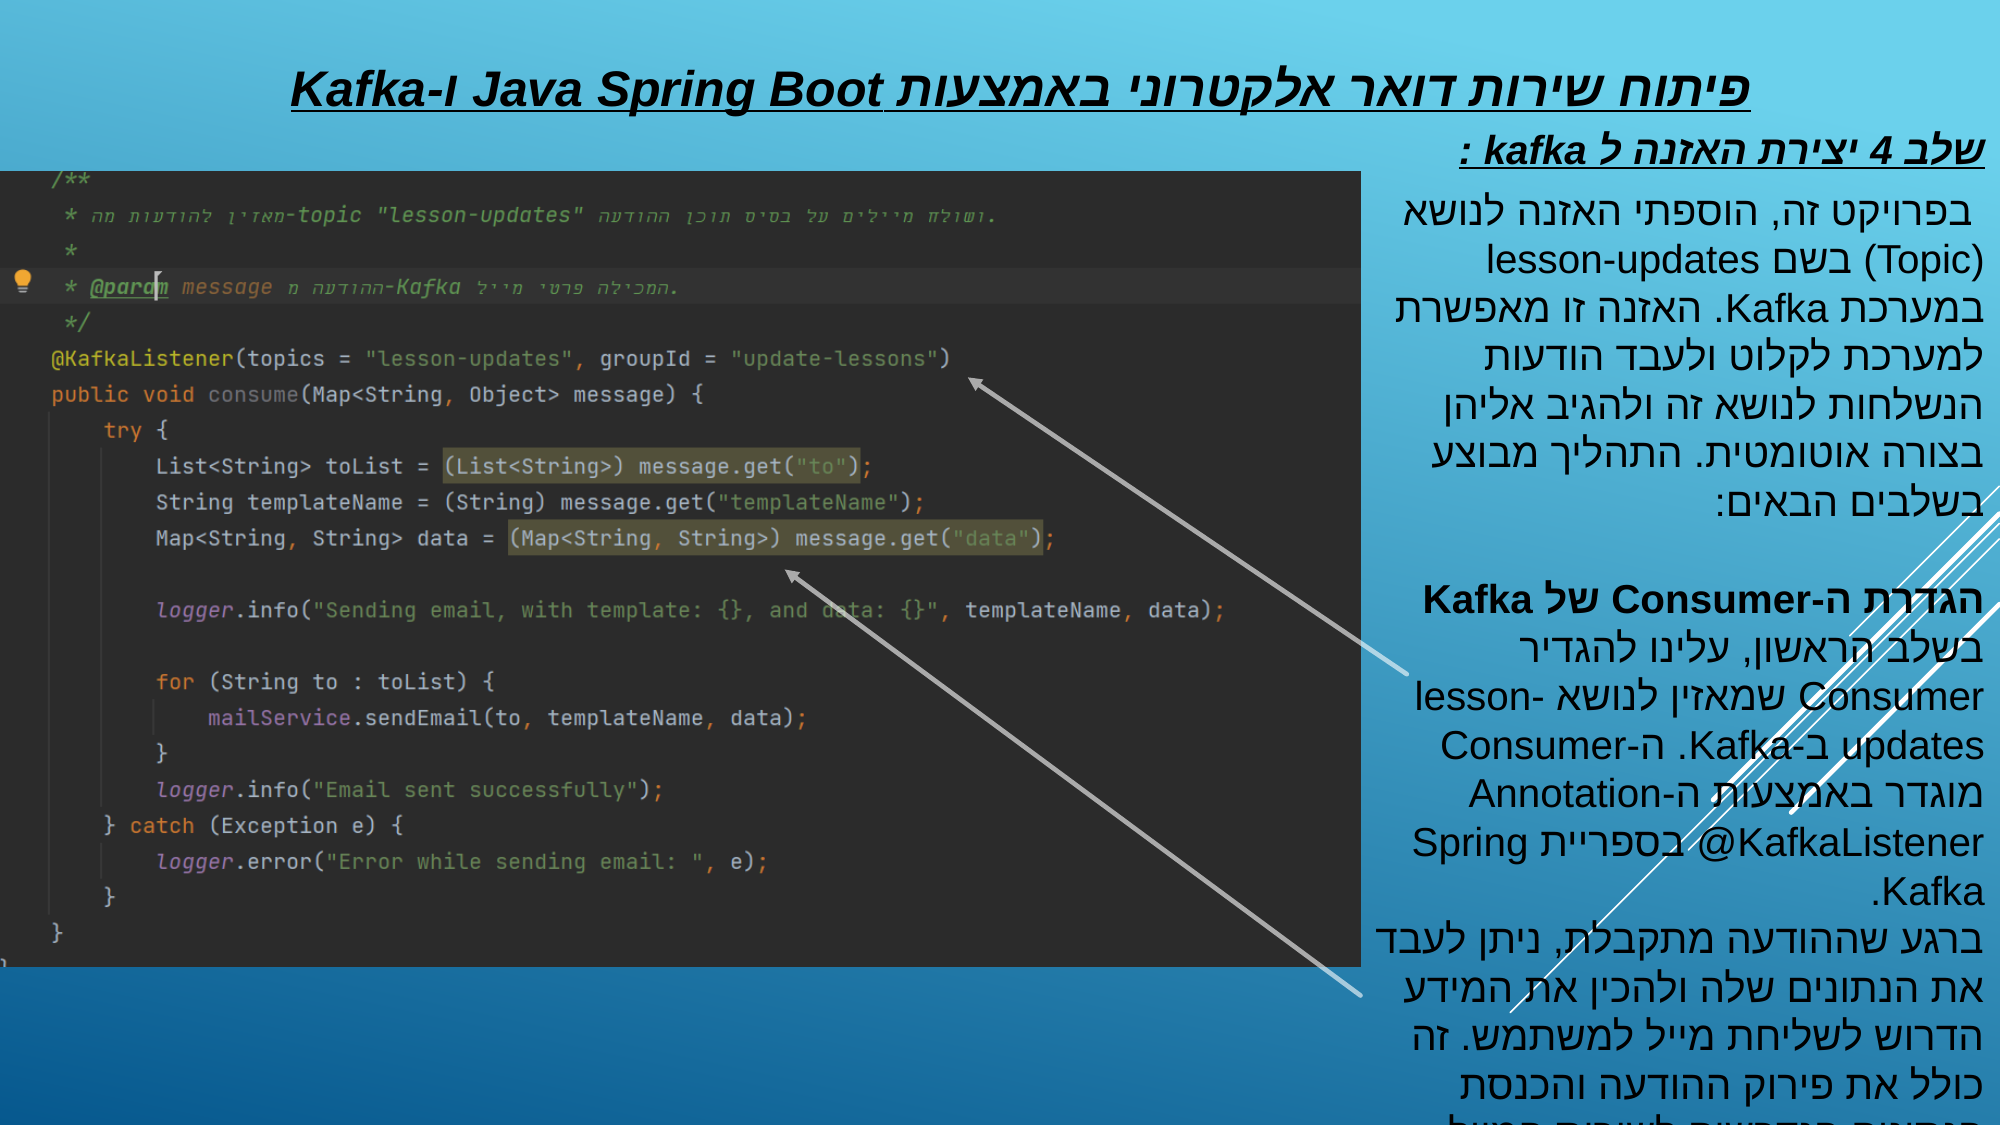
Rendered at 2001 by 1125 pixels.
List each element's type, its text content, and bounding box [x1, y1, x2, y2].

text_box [967, 377, 1408, 675]
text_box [784, 569, 1361, 996]
picture [0, 171, 1361, 968]
text_box פיתוח שירות דואר אלקטרוני באמצעות Java Spring Boot ו-Kafka [275, 19, 1766, 177]
list שלב 4 יצירת האזנה ל kafka : בפרויקט זה, הוספתי האזנה לנושא (Topic) בשם lesson-updates במערכת Kafka. האזנה זו מאפשרת למערכת לקלוט ולעבד הודעות הנשלחות לנושא זה ולהגיב אליהן בצורה אוטומטית. התהליך מבוצע בשלבים הבאים: הגדרת ה-Consumer של Kafka בשלב הראשון, עלינו להגדיר Consumer שמאזין לנושא lesson-updates ב-Kafka. ה-Consumer מוגדר באמצעות ה-Annotation @KafkaListener בספריית Spring Kafka. ברגע שההודעה מתקבלת, ניתן לעבד את הנתונים שלה ולהכין את המידע הדרוש לשליחת מייל למשתמש. זה כולל את פירוק ההודעה והכנסת הנתונים הנדרשים לשירות המייל. [1324, 48, 2000, 1125]
